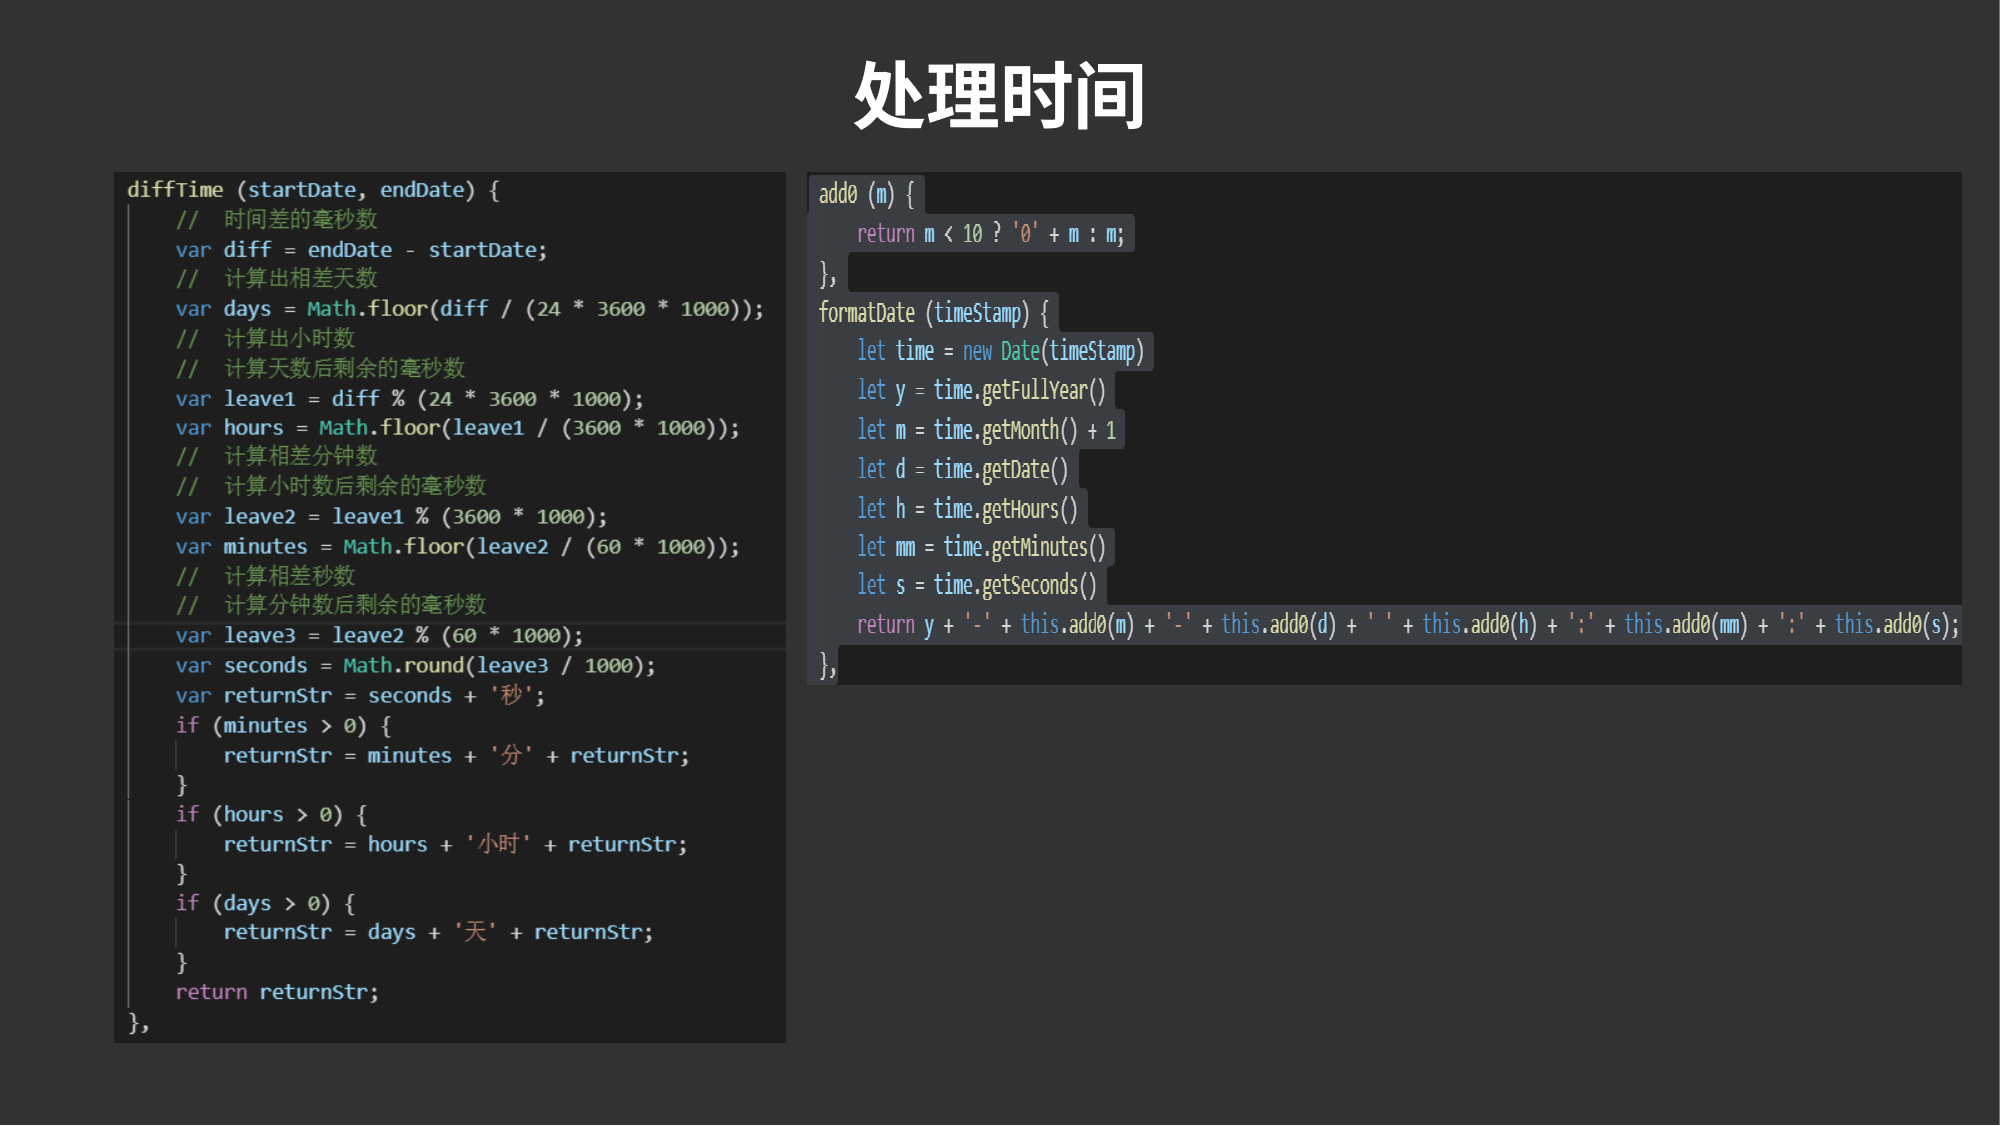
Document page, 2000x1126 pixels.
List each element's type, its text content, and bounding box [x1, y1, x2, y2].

title 处理时间 [150, 27, 1850, 155]
picture [114, 171, 787, 1043]
picture [807, 171, 1963, 685]
